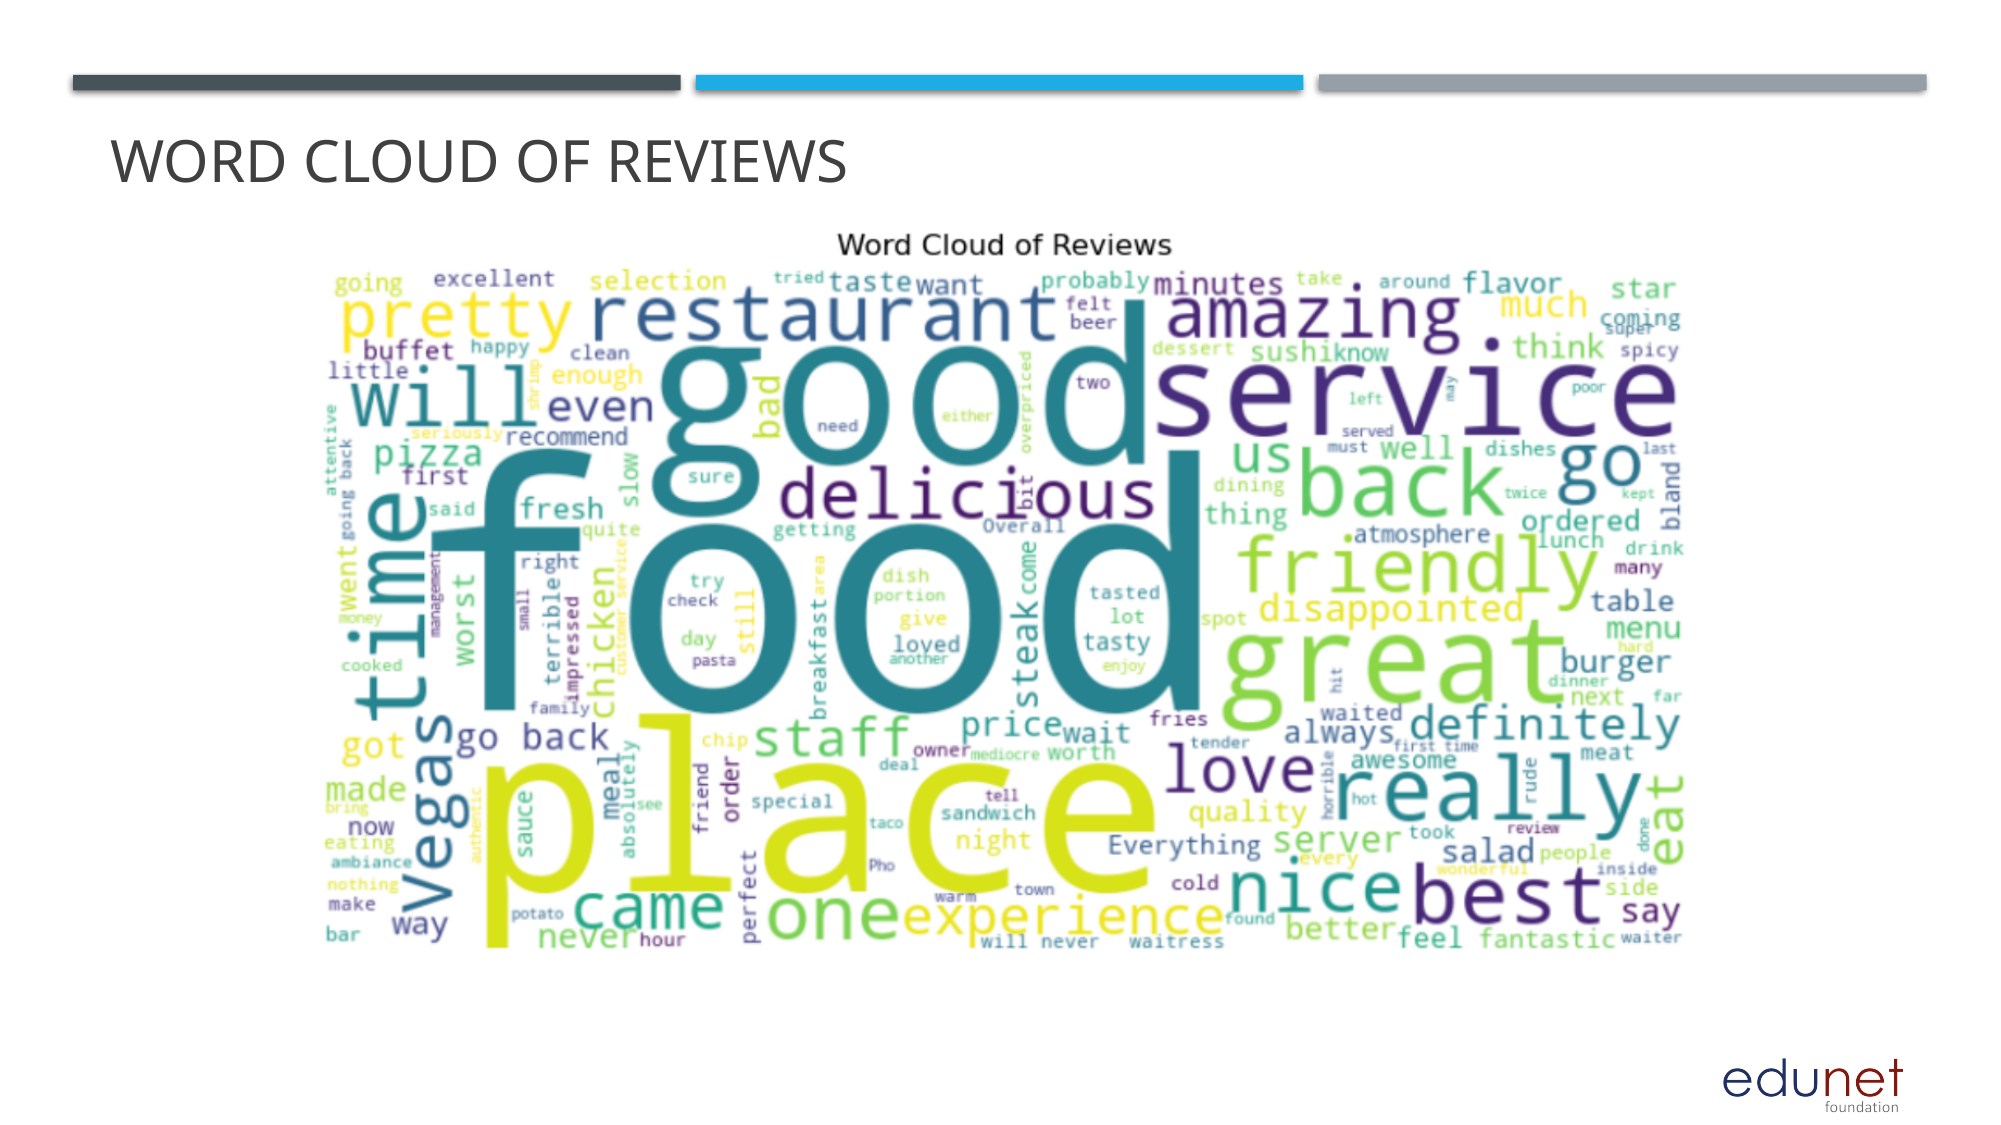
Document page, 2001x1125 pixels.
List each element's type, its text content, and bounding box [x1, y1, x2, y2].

title Word cloud of reviews [95, 115, 1905, 203]
picture [1719, 1056, 1905, 1116]
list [259, 212, 1741, 981]
